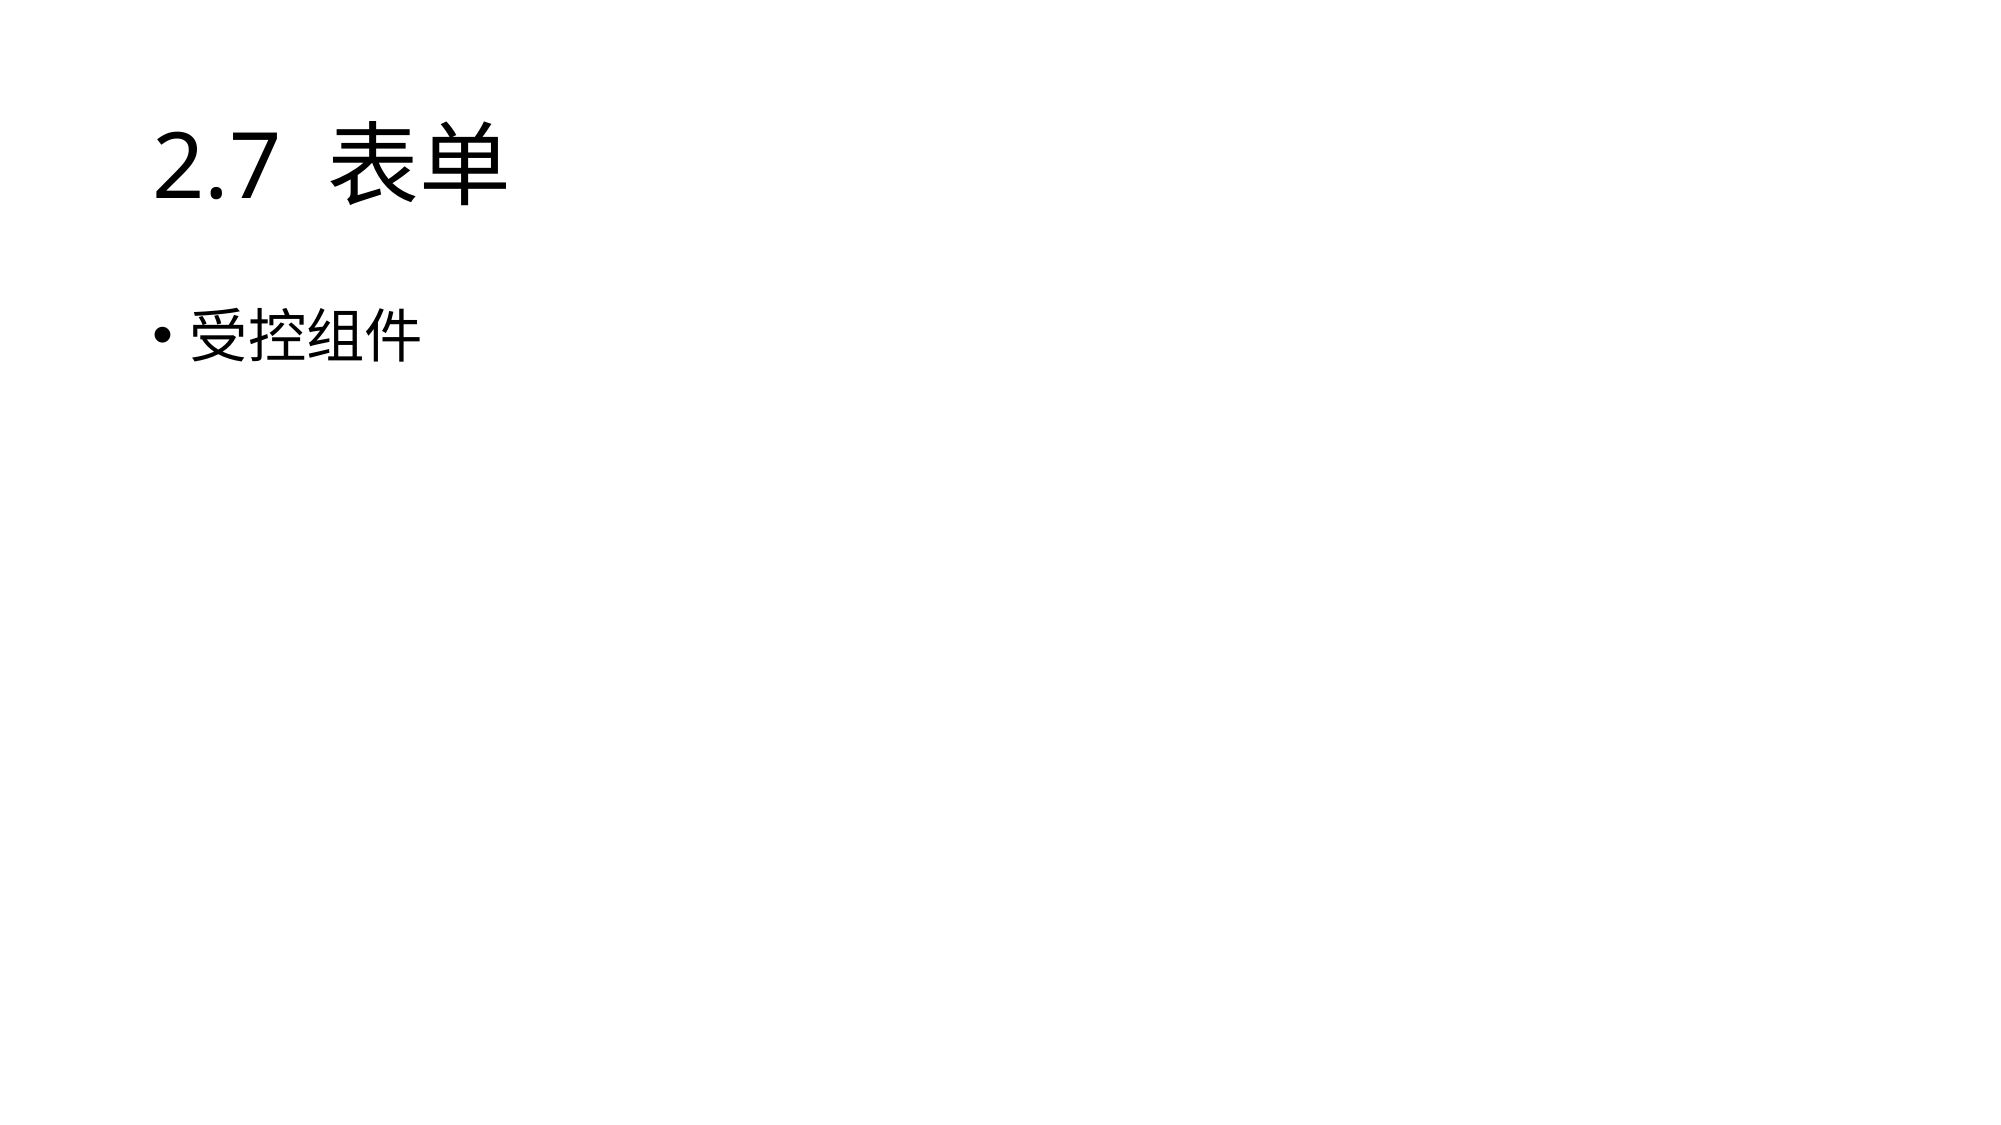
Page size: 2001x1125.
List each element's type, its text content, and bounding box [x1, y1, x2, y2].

list 受控组件 [137, 299, 1863, 1014]
title 2.7 表单 [137, 59, 1863, 278]
